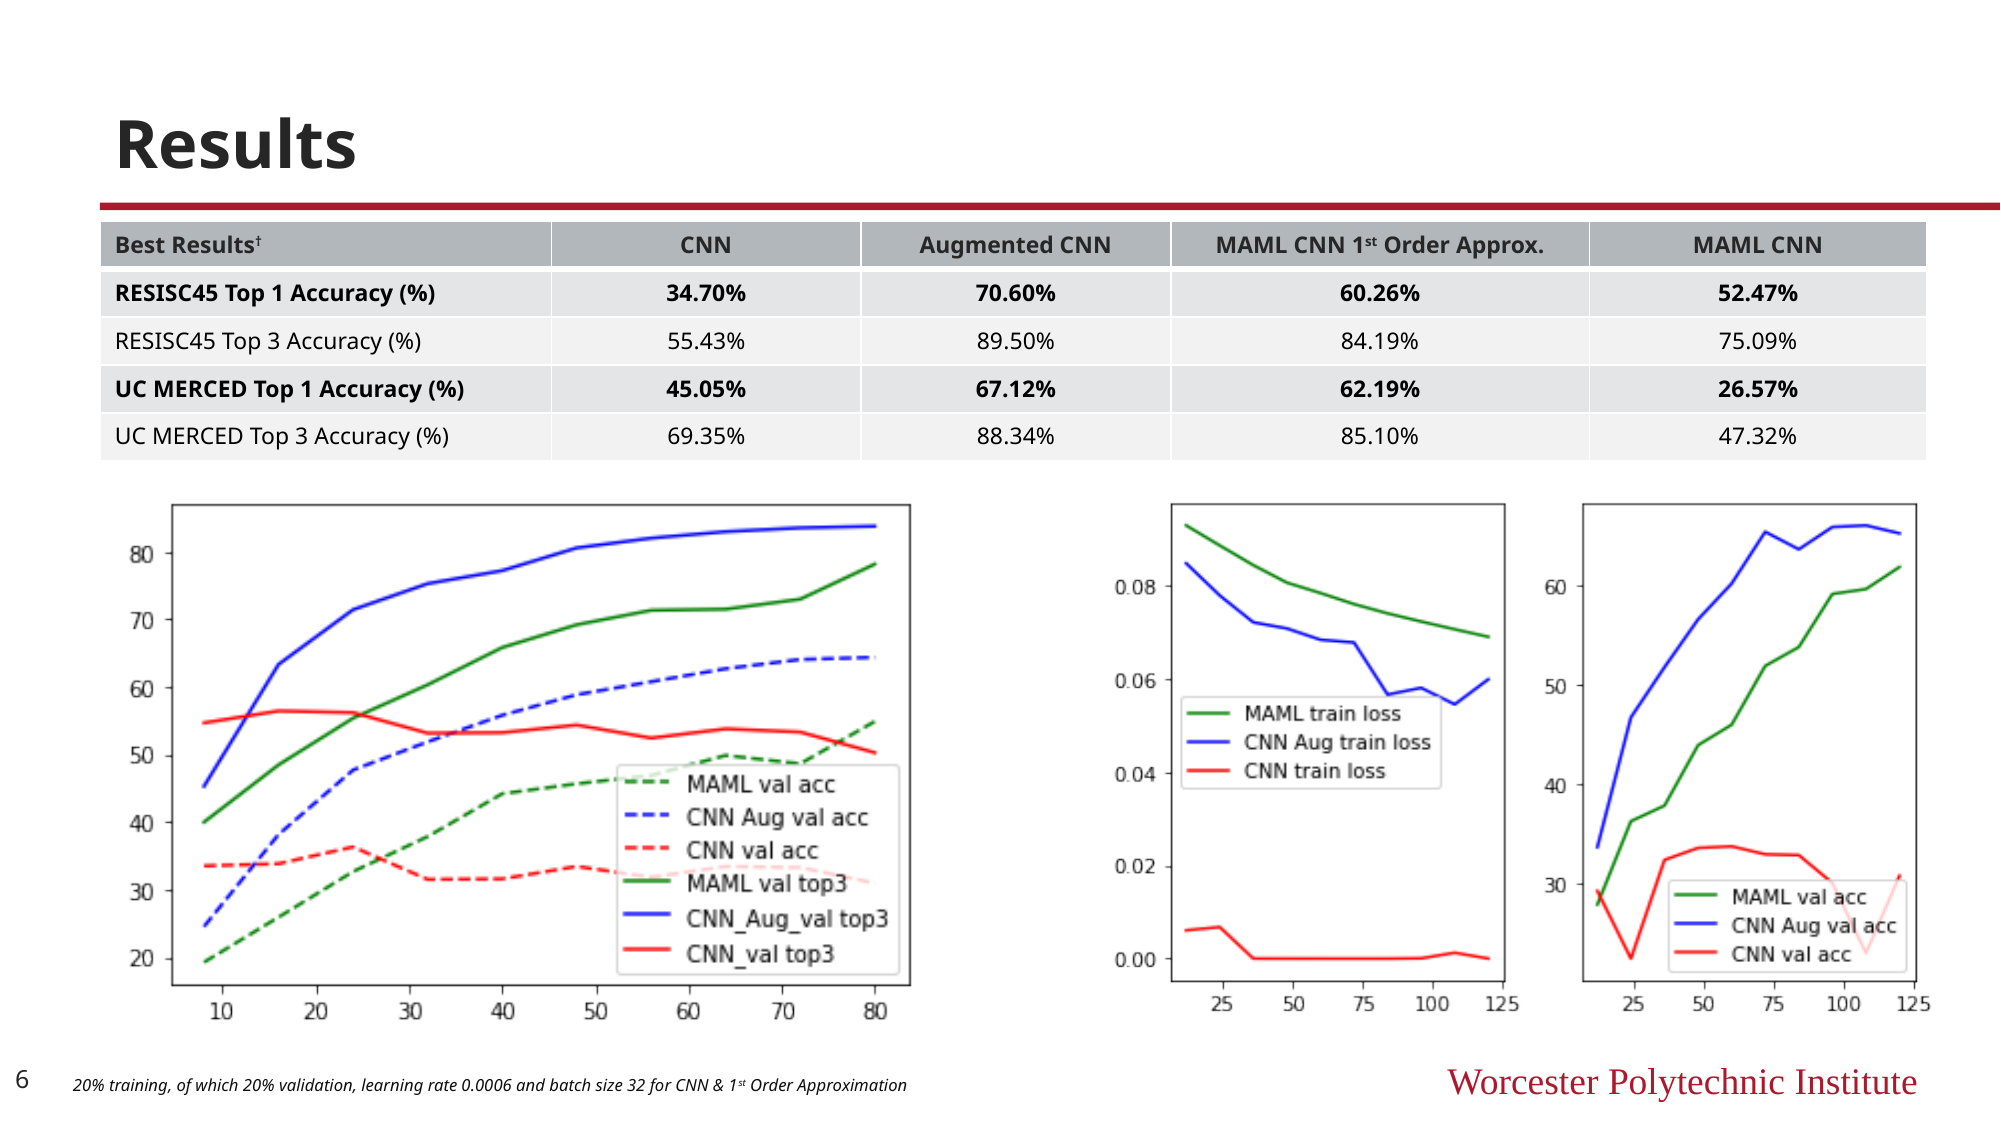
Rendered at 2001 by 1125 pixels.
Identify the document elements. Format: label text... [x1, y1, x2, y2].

table_cell 55.43% [552, 318, 860, 364]
table_cell 75.09% [1590, 318, 1926, 364]
slide_number 6 [0, 1047, 100, 1113]
table_cell UC MERCED Top 3 Accuracy (%) [101, 414, 551, 460]
table_cell RESISC45 Top 1 Accuracy (%) [101, 272, 551, 316]
table_cell 89.50% [862, 318, 1170, 364]
table_cell 60.26% [1172, 272, 1589, 316]
table_header Augmented CNN [862, 222, 1170, 266]
table_header MAML CNN [1590, 222, 1926, 266]
picture [1098, 491, 1947, 1028]
table_cell 62.19% [1172, 366, 1589, 412]
table_cell RESISC45 Top 3 Accuracy (%) [101, 318, 551, 364]
table_cell UC MERCED Top 1 Accuracy (%) [101, 366, 551, 412]
title Results [99, 57, 1900, 189]
table_cell 26.57% [1590, 366, 1926, 412]
table_cell 47.32% [1590, 414, 1926, 460]
table_header CNN [552, 222, 860, 266]
table_cell 52.47% [1590, 272, 1926, 316]
table_cell 34.70% [552, 272, 860, 316]
text_box 20% training, of which 20% validation, learning rate 0.0006 and batch size 32 for CNN & 1st Order Approximation [58, 1067, 1598, 1113]
table_cell 67.12% [862, 366, 1170, 412]
table_cell 85.10% [1172, 414, 1589, 460]
table_header MAML CNN 1st Order Approx. [1172, 222, 1589, 266]
table_cell 84.19% [1172, 318, 1589, 364]
picture [111, 490, 924, 1039]
table_cell 88.34% [862, 414, 1170, 460]
table_cell 70.60% [862, 272, 1170, 316]
table_cell 45.05% [552, 366, 860, 412]
table_header Best Results† [101, 222, 551, 266]
table_cell 69.35% [552, 414, 860, 460]
